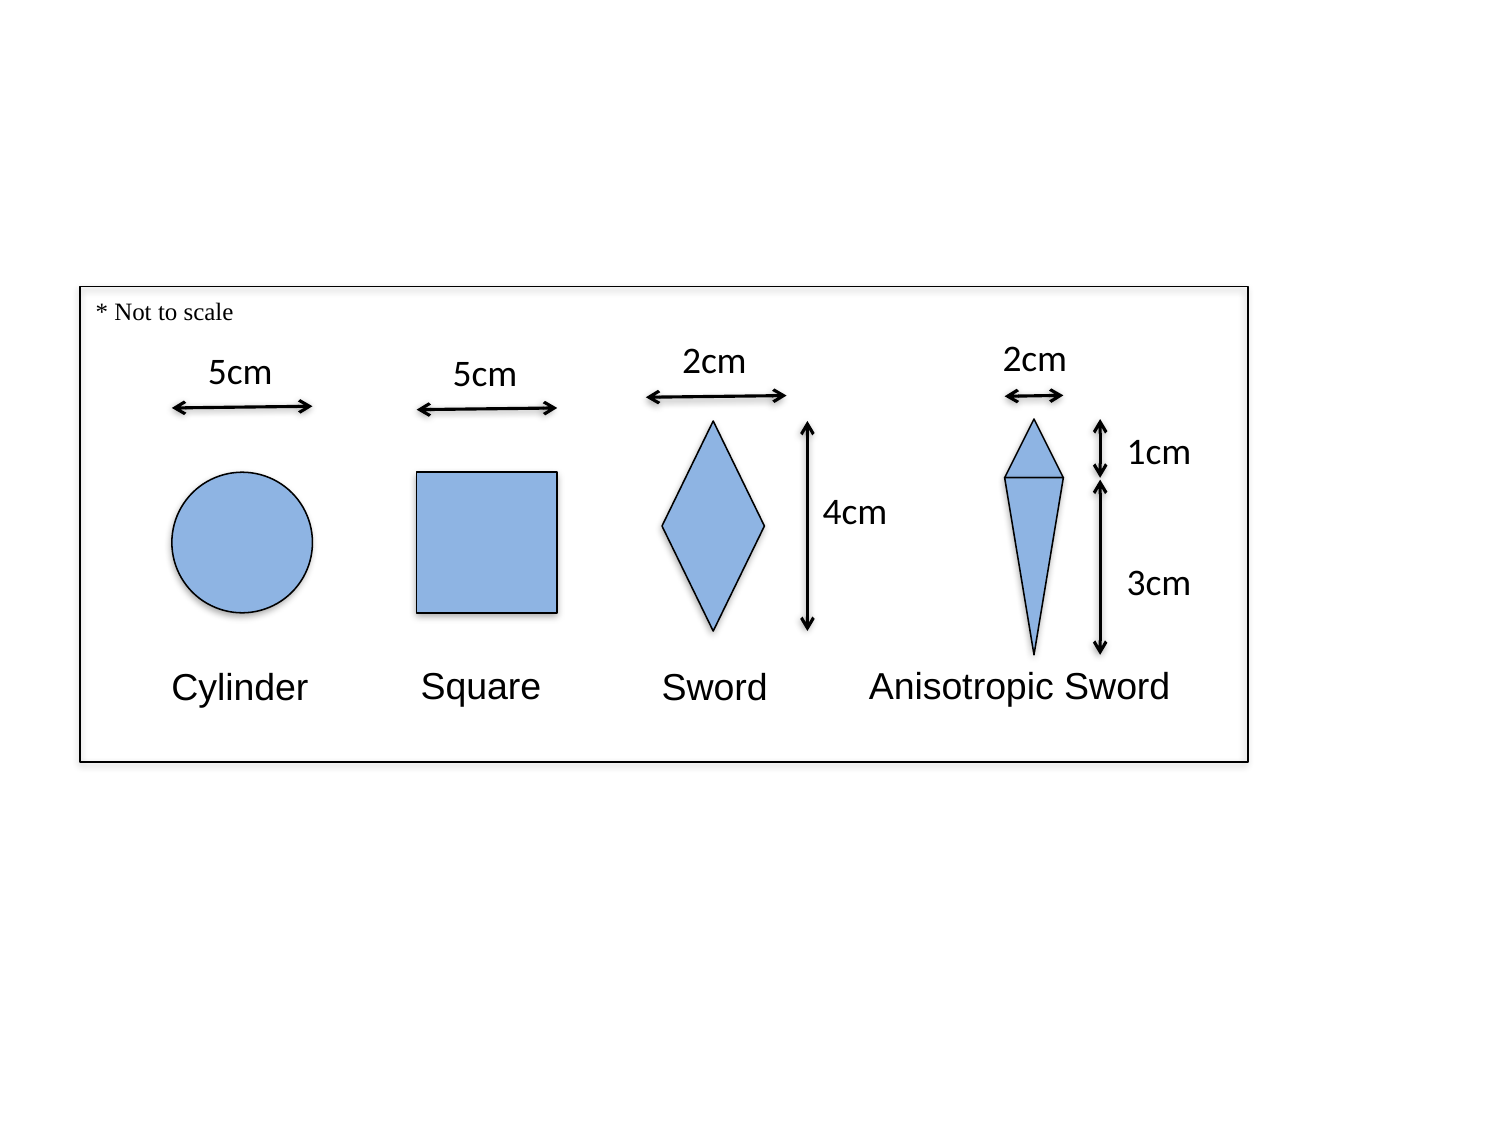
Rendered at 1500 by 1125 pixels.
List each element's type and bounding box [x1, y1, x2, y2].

text_box [171, 405, 313, 409]
text_box [1004, 418, 1064, 656]
text_box [79, 286, 1249, 763]
